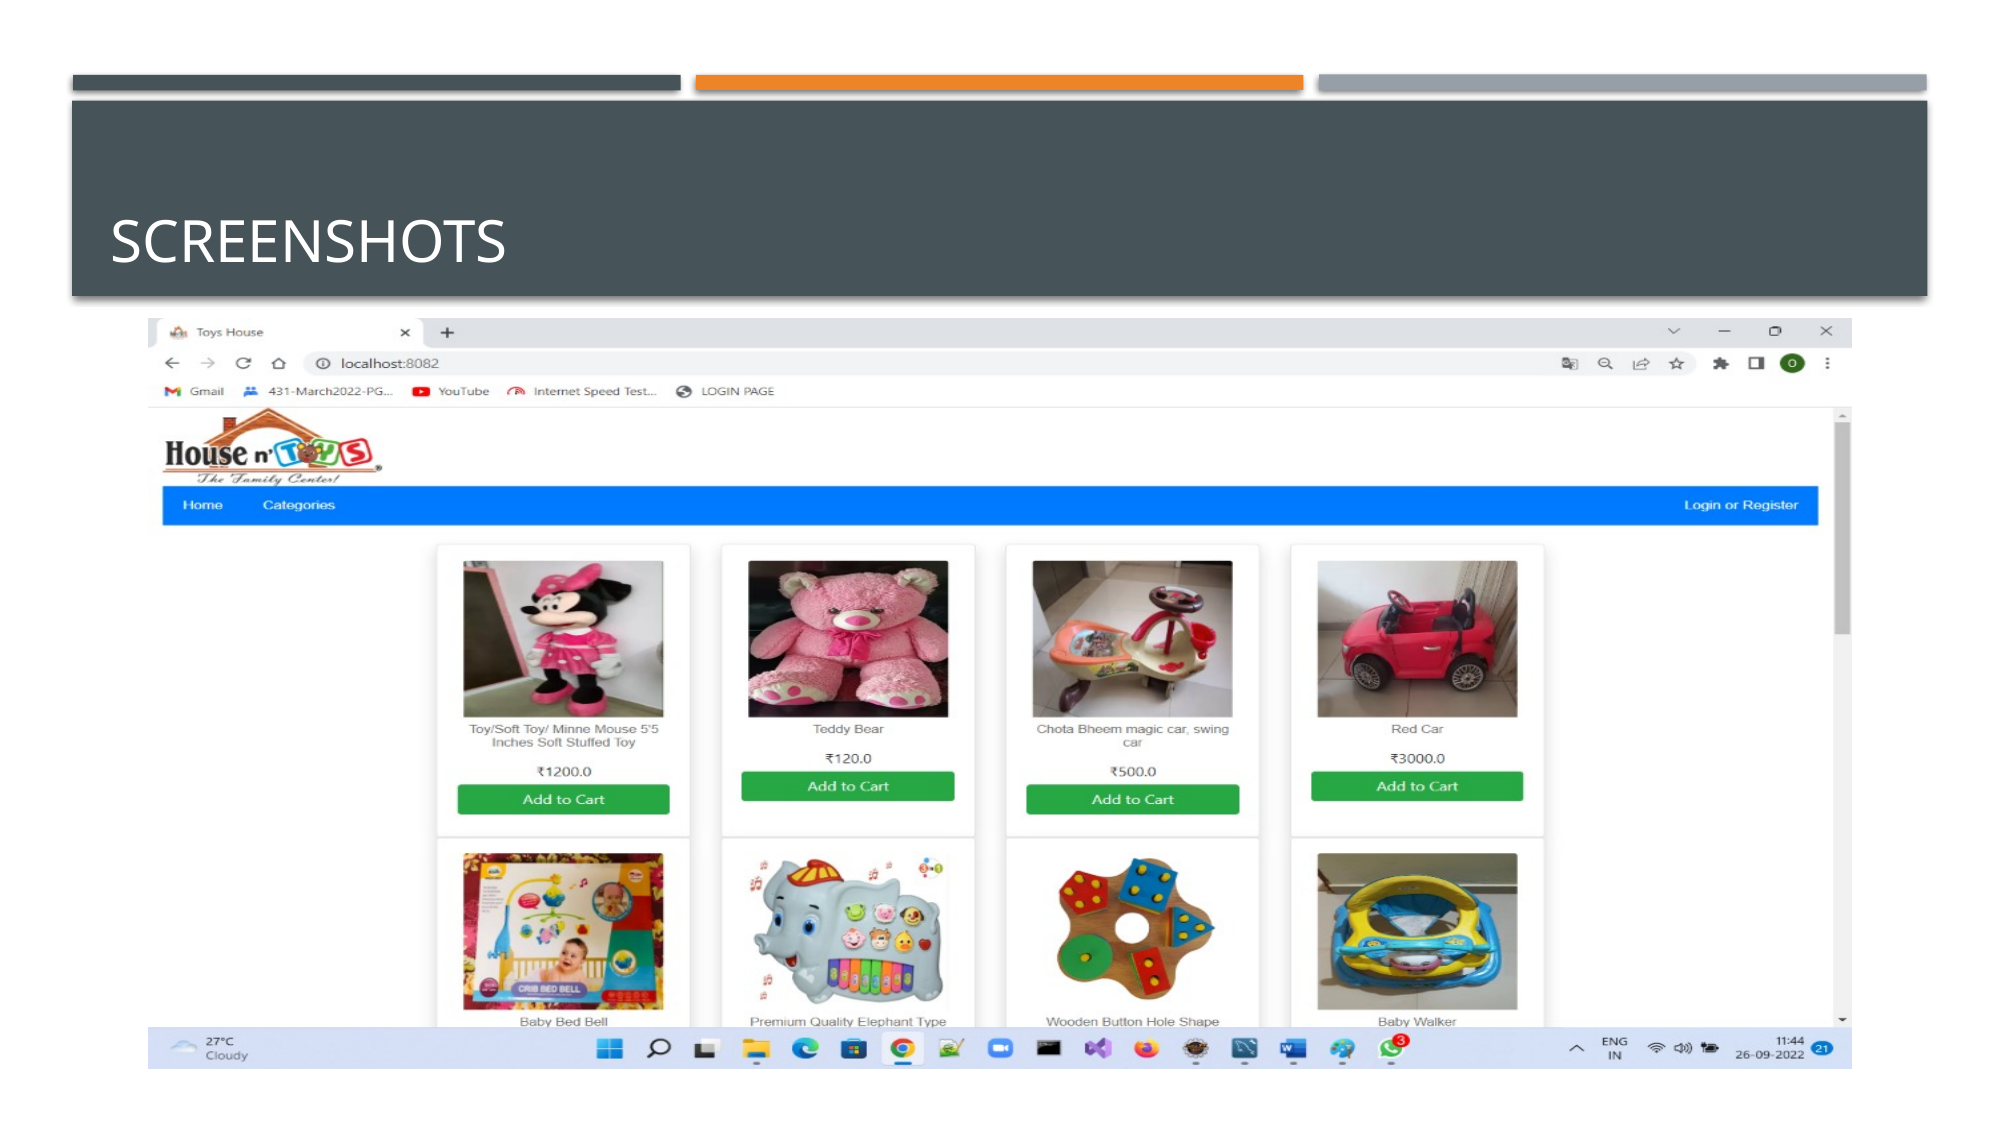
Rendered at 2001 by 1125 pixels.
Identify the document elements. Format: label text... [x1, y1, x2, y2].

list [147, 318, 1853, 1070]
title SCREENSHOTS [95, 115, 1905, 282]
